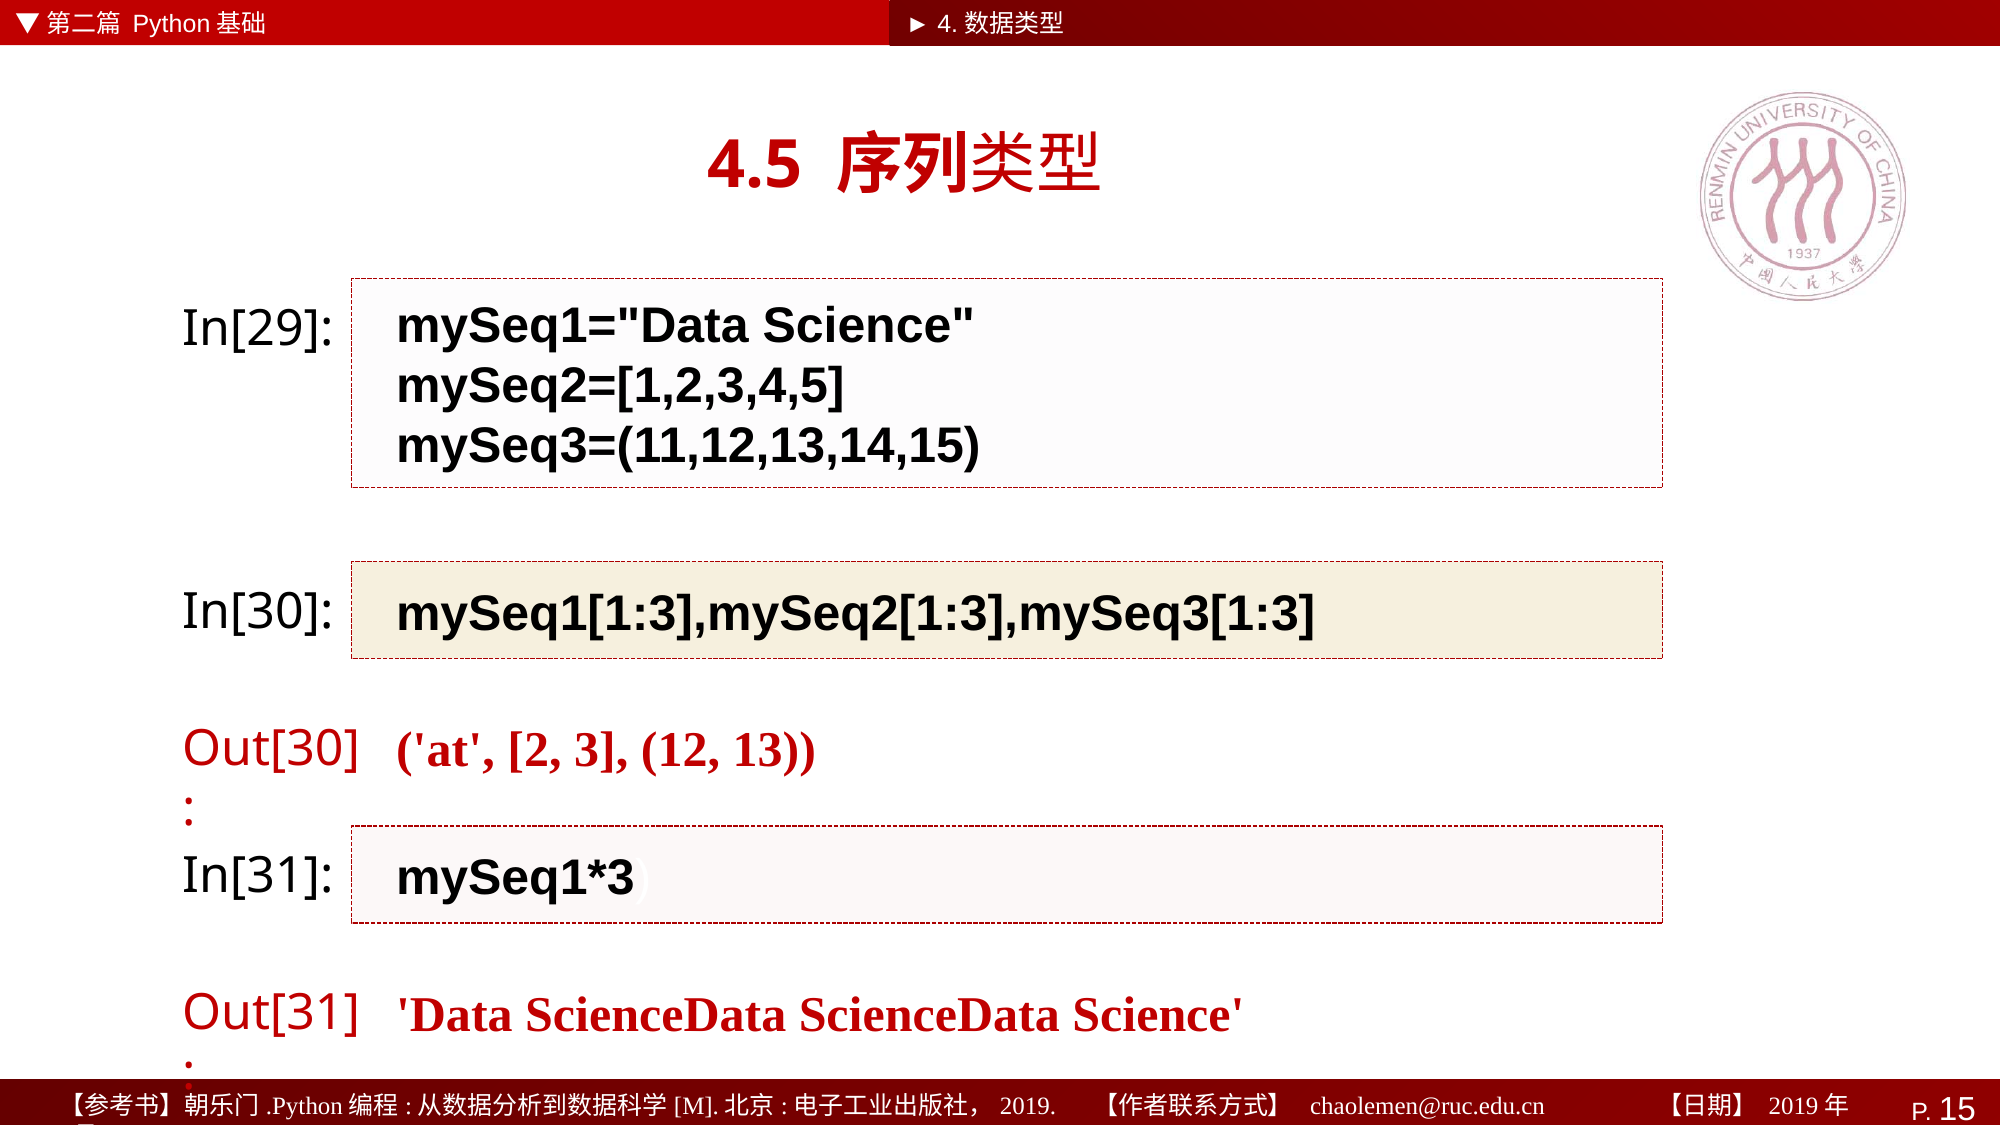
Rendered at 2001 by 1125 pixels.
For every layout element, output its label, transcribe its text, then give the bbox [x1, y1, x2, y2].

list ► 4.数据类型 [890, 0, 1249, 43]
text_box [167, 278, 1663, 488]
list ▼第二篇 Python基础 [0, 0, 725, 43]
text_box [167, 826, 1663, 1060]
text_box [167, 561, 1663, 796]
picture [1696, 89, 1910, 304]
title 4.5 序列类型 [101, 92, 1710, 229]
